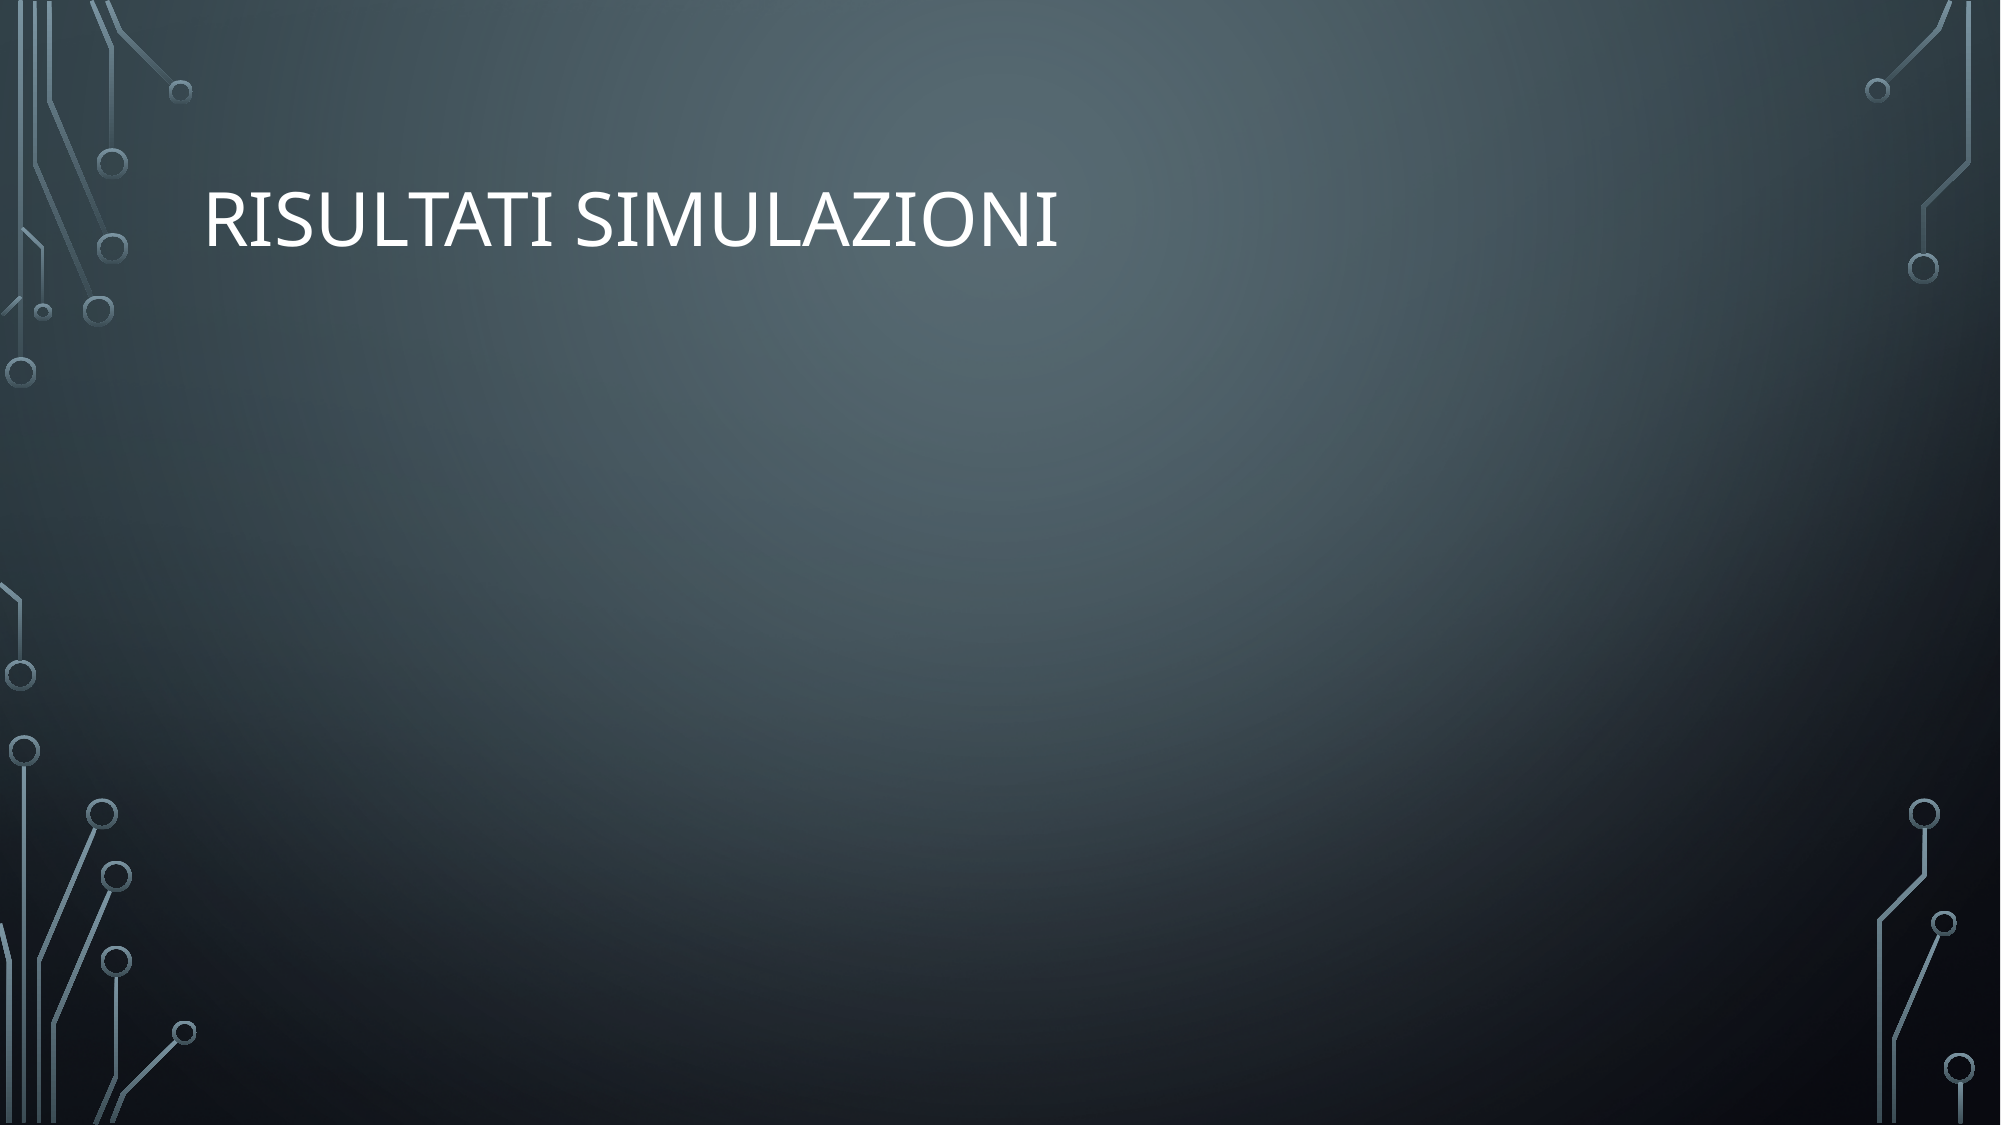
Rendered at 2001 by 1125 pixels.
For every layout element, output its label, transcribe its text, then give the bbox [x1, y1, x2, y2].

title Risultati simulazioni [187, 101, 1813, 344]
